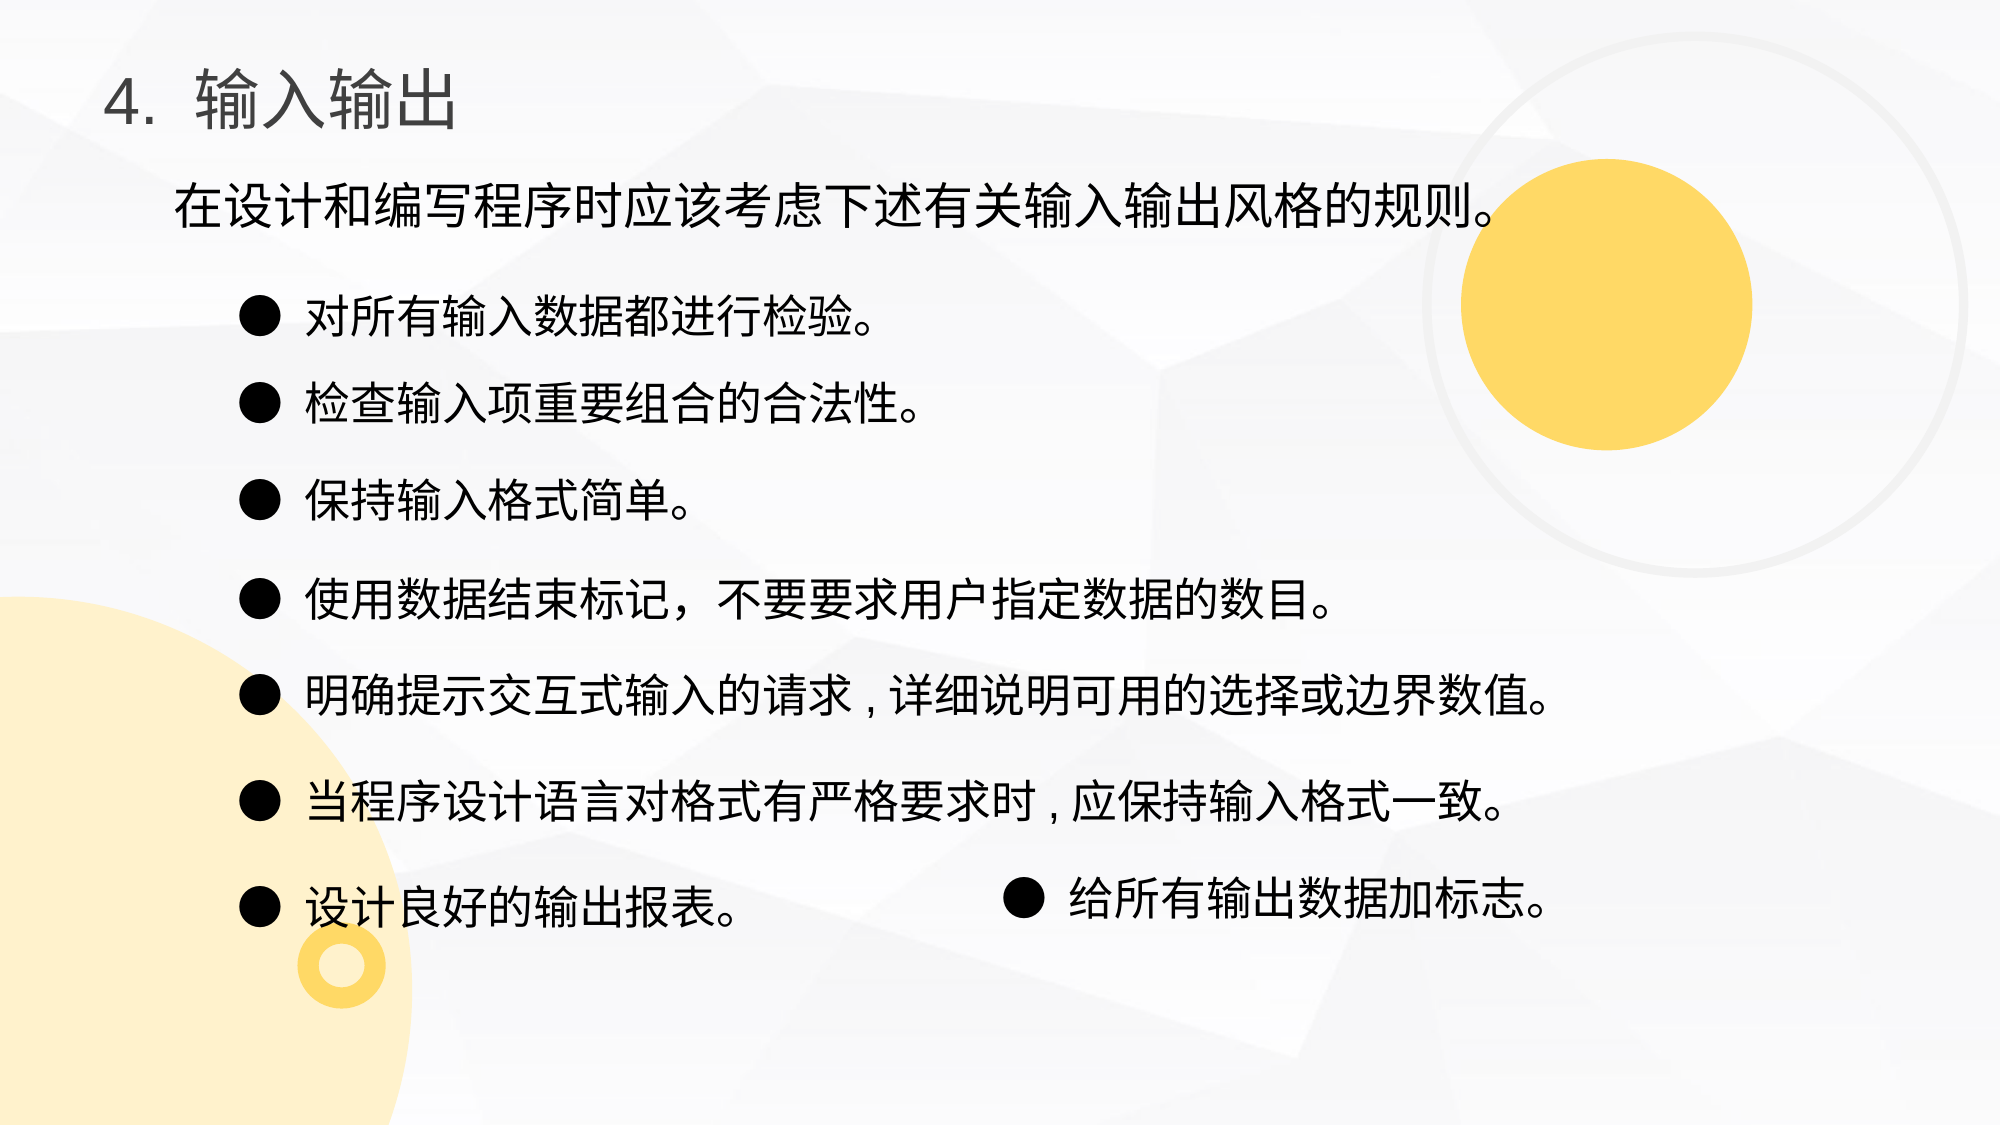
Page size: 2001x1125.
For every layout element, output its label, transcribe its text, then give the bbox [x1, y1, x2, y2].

text_box [0, 595, 414, 1125]
text_box ● 明确提示交互式输入的请求,详细说明可用的选择或边界数值。 [222, 658, 1579, 729]
text_box [296, 942, 387, 1010]
text_box ● 给所有输出数据加标志。 [986, 861, 1608, 932]
text_box 4. 输入输出 [88, 50, 476, 145]
text_box ● 检查输入项重要组合的合法性。 [222, 366, 1248, 437]
text_box ● 使用数据结束标记，不要要求用户指定数据的数目。 [222, 562, 1375, 633]
text_box ● 设计良好的输出报表。 [222, 871, 776, 942]
text_box ● 对所有输入数据都进行检验。 [222, 279, 1316, 350]
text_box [1426, 36, 1964, 574]
text_box ● 保持输入格式简单。 [222, 464, 1170, 535]
text_box 在设计和编写程序时应该考虑下述有关输入输出风格的规则。 [158, 167, 1426, 242]
text_box ● 当程序设计语言对格式有严格要求时,应保持输入格式一致。 [222, 765, 1682, 835]
